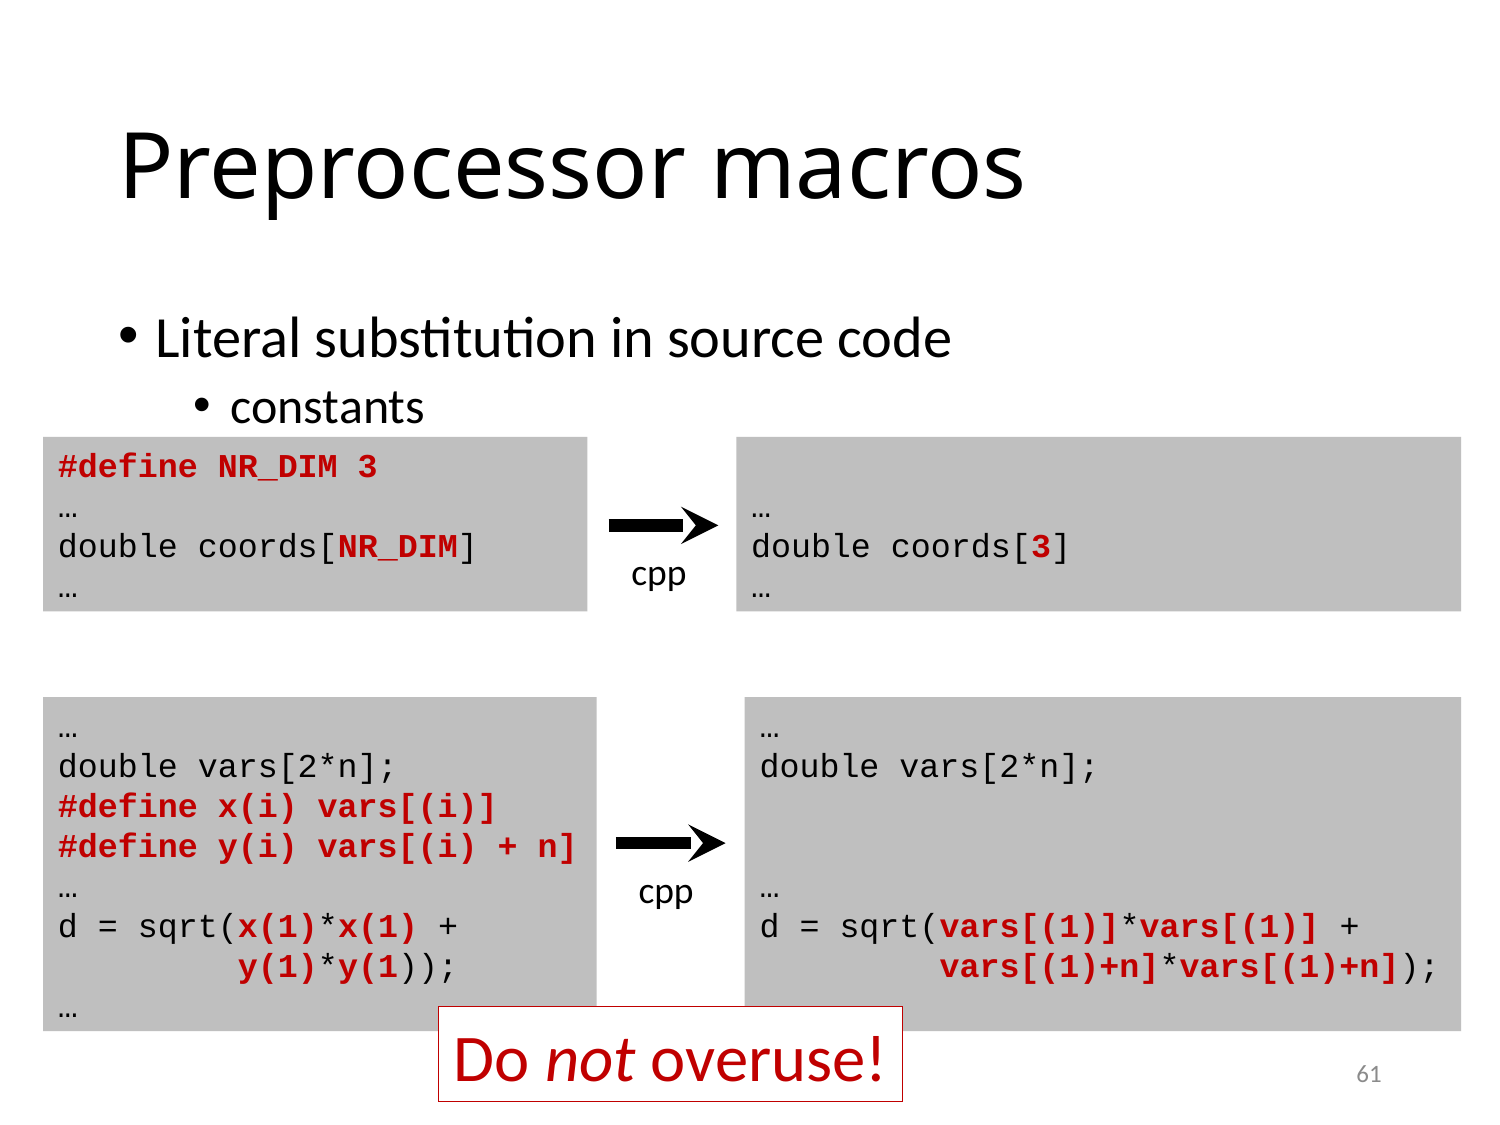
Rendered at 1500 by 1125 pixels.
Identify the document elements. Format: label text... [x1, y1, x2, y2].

list Literal substitution in source code constants macros [103, 299, 1397, 1006]
text_box … double vars[2*n]; #define x(i) vars[(i)] #define y(i) vars[(i) + n] … d = sqrt(x(1)*x(1) + y(1)*y(1)); … [43, 697, 597, 1032]
text_box #define NR_DIM 3 … double coords[NR_DIM] … [43, 436, 588, 612]
text_box Do not overuse! [438, 1006, 903, 1102]
title Preprocessor macros [103, 59, 1397, 278]
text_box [608, 436, 1462, 614]
slide_number 61 [1059, 1042, 1397, 1103]
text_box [615, 697, 1462, 1036]
